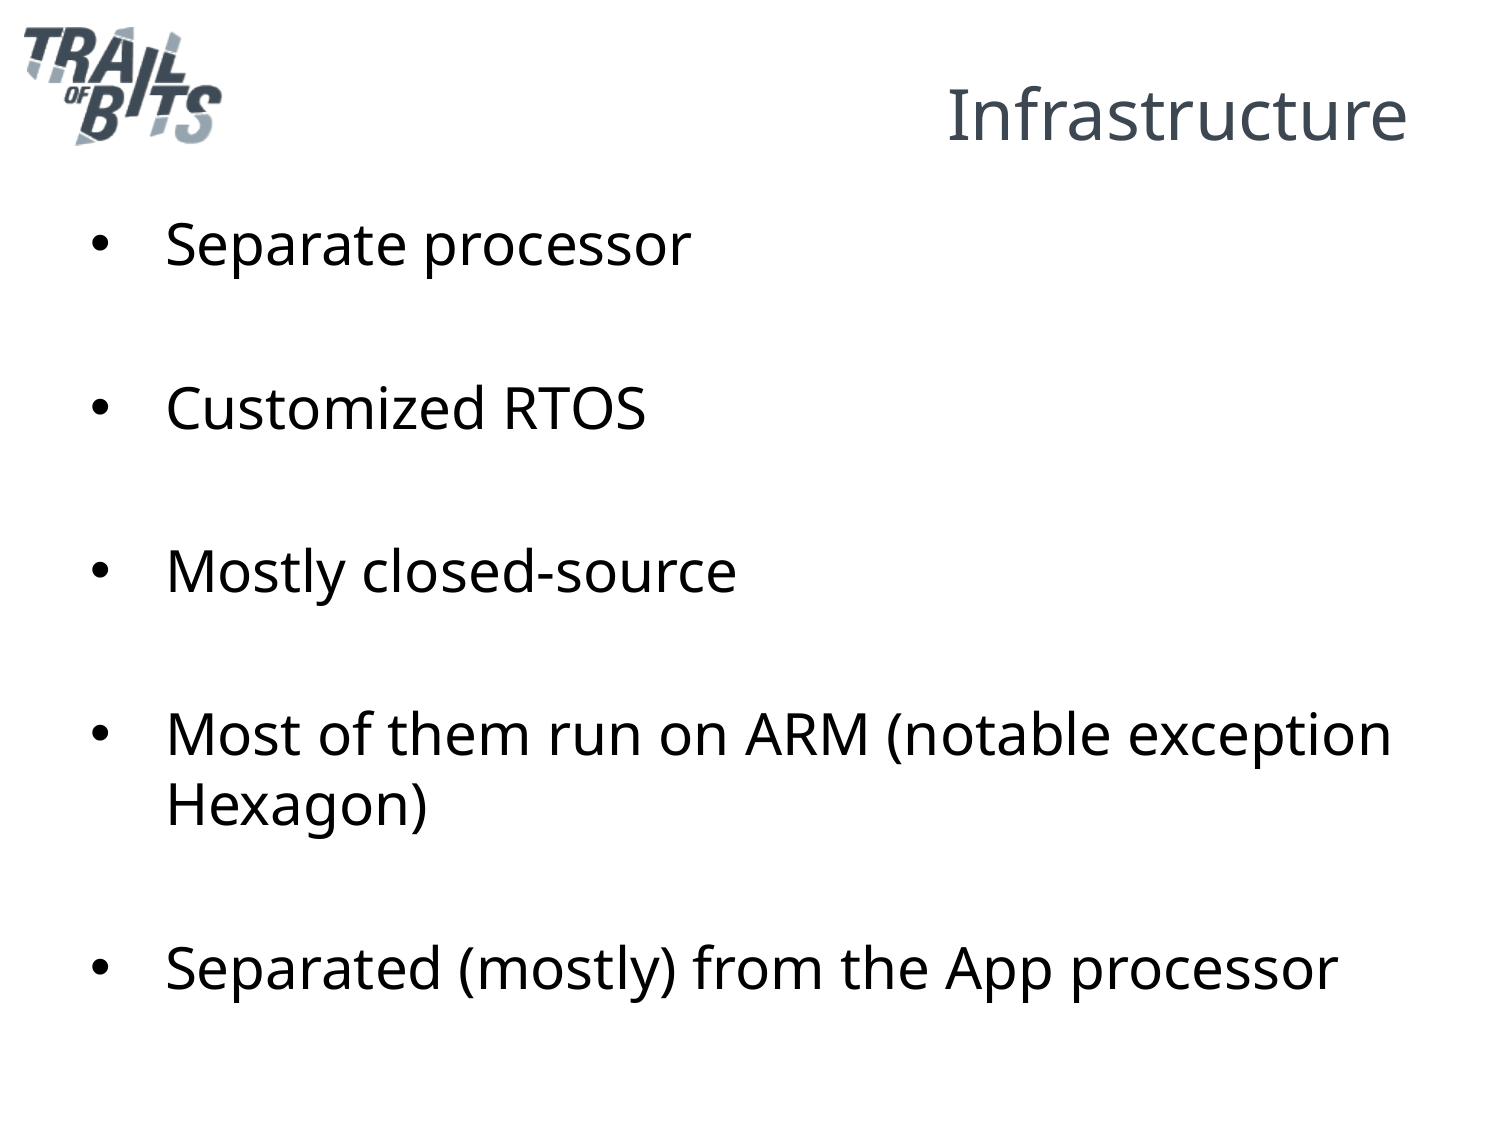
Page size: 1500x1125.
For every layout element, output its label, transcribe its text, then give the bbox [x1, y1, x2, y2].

picture [24, 27, 224, 146]
list Separate processor Customized RTOS Mostly closed-source Most of them run on ARM (notable exception Hexagon) Separated (mostly) from the App processor [75, 200, 1425, 1063]
title Infrastructure [249, 62, 1425, 163]
